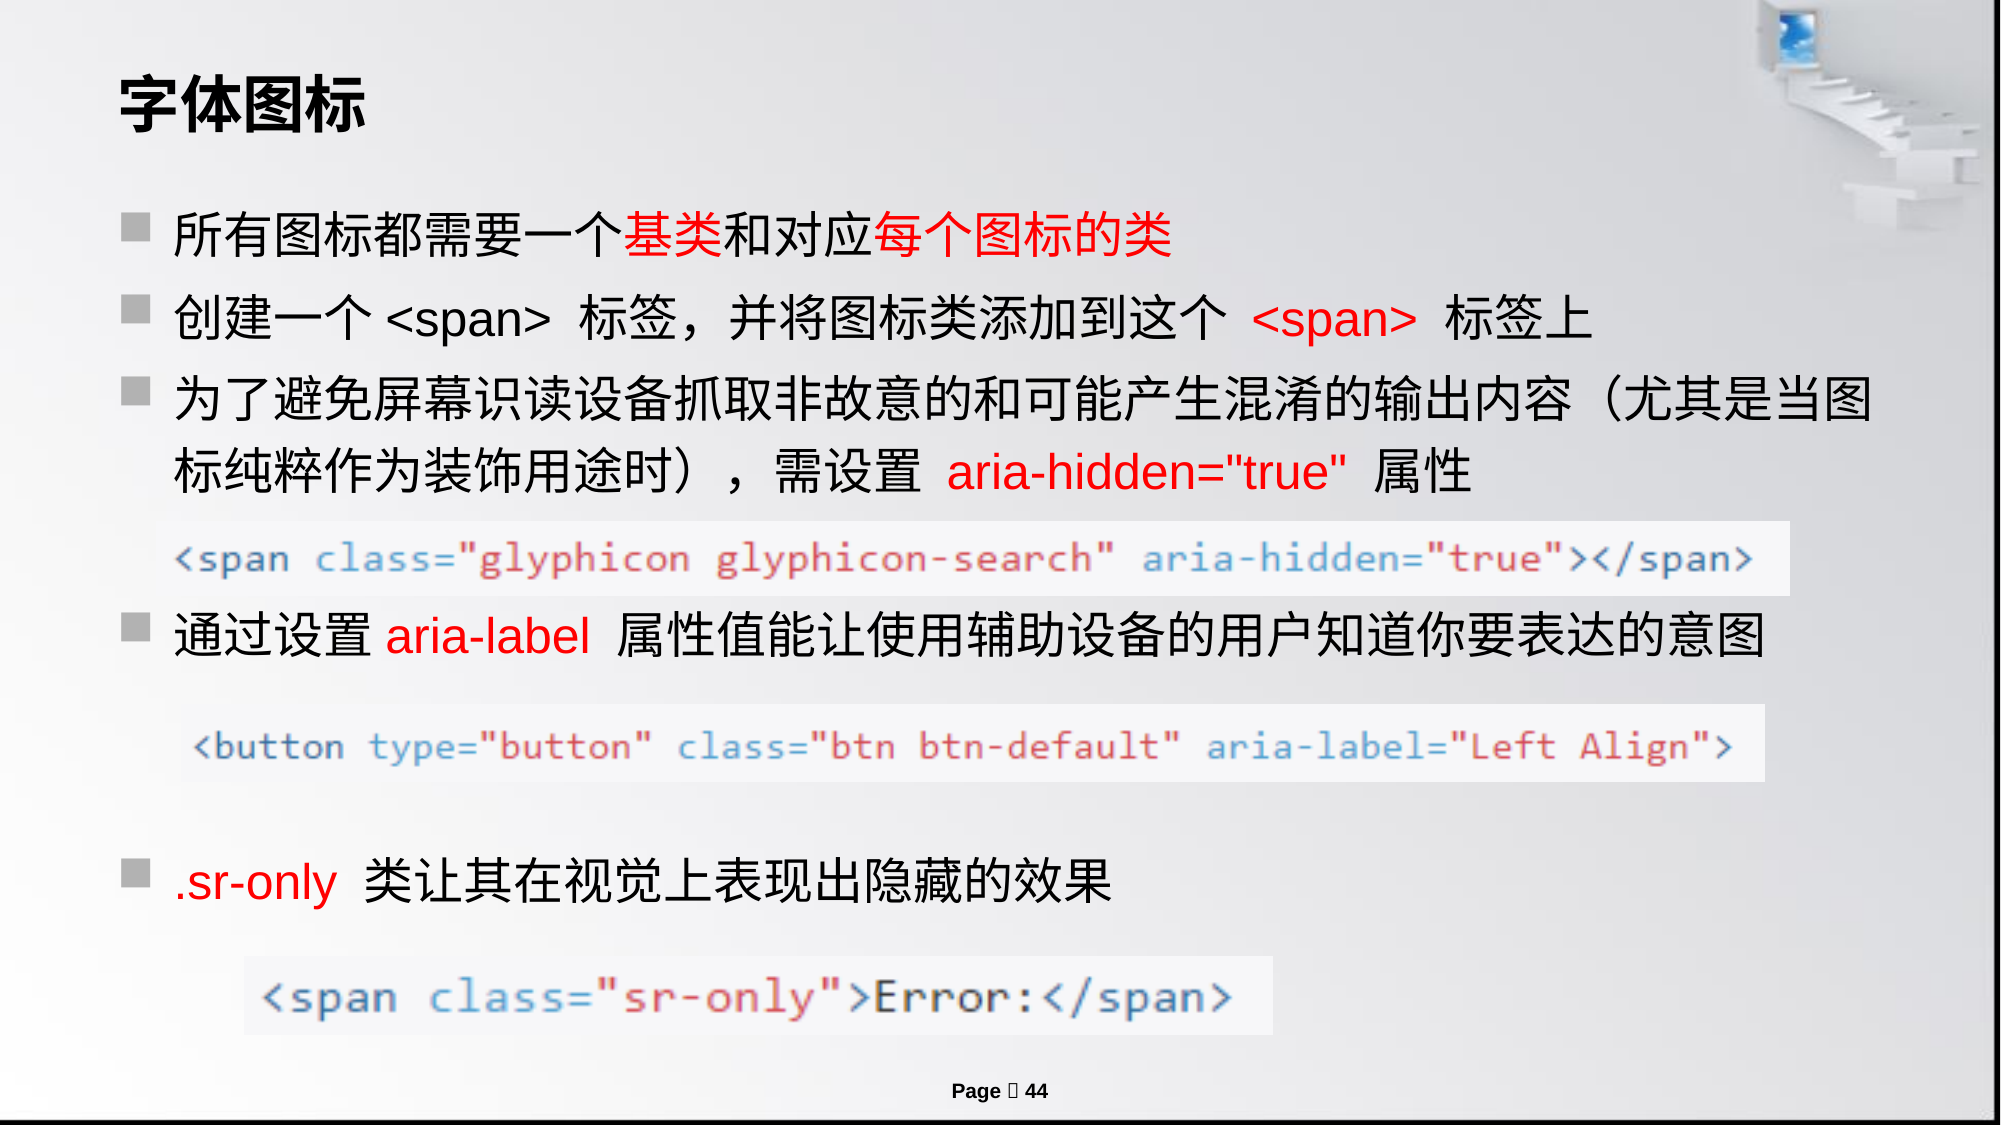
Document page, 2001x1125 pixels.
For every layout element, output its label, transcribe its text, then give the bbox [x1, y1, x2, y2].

title 字体图标 [102, 30, 1899, 174]
picture [0, 0, 2001, 1125]
list 所有图标都需要一个基类和对应每个图标的类 创建一个<span> 标签，并将图标类添加到这个 <span> 标签上 为了避免屏幕识读设备抓取非故意的和可能产生混淆的输出内容（尤其是当图标纯粹作为装饰用途时），需设置 aria-hidden="true" 属性 通过设置aria-label 属性值能让使用辅助设备的用户知道你要表达的意图 .sr-only 类让其在视觉上表现出隐藏的效果 [102, 184, 1898, 1036]
